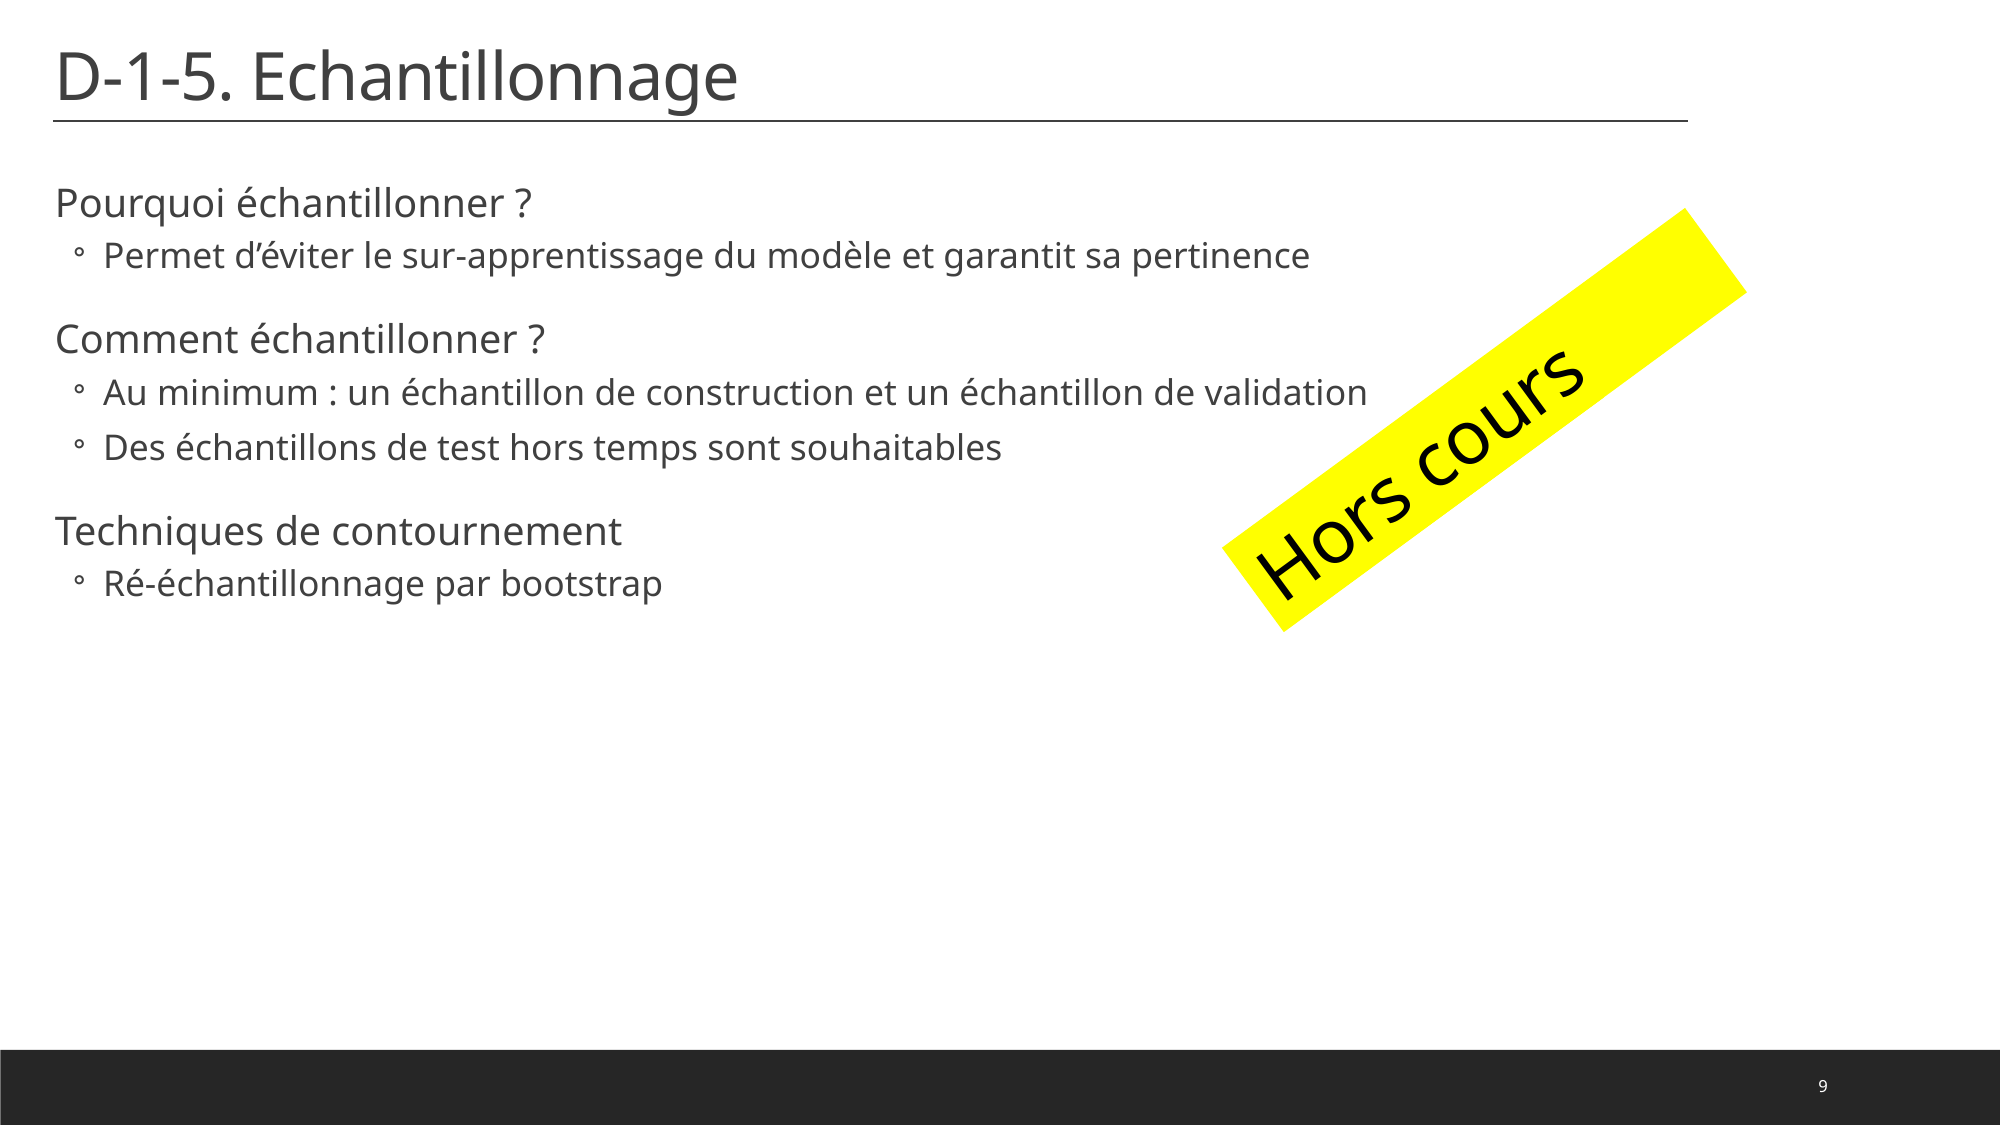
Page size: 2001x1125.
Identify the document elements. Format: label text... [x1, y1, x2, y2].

title D-1-5. Echantillonnage [40, 7, 1503, 123]
slide_number 9 [1803, 1057, 1932, 1118]
text_box Hors cours [1221, 207, 1747, 633]
list Pourquoi échantillonner ? Permet d’éviter le sur-apprentissage du modèle et garantit sa pertinence Comment échantillonner ? Au minimum : un échantillon de construction et un échantillon de validation Des échantillons de test hors temps sont souhaitables Techniques de contournement Ré-échantillonnage par bootstrap [40, 165, 1932, 1001]
